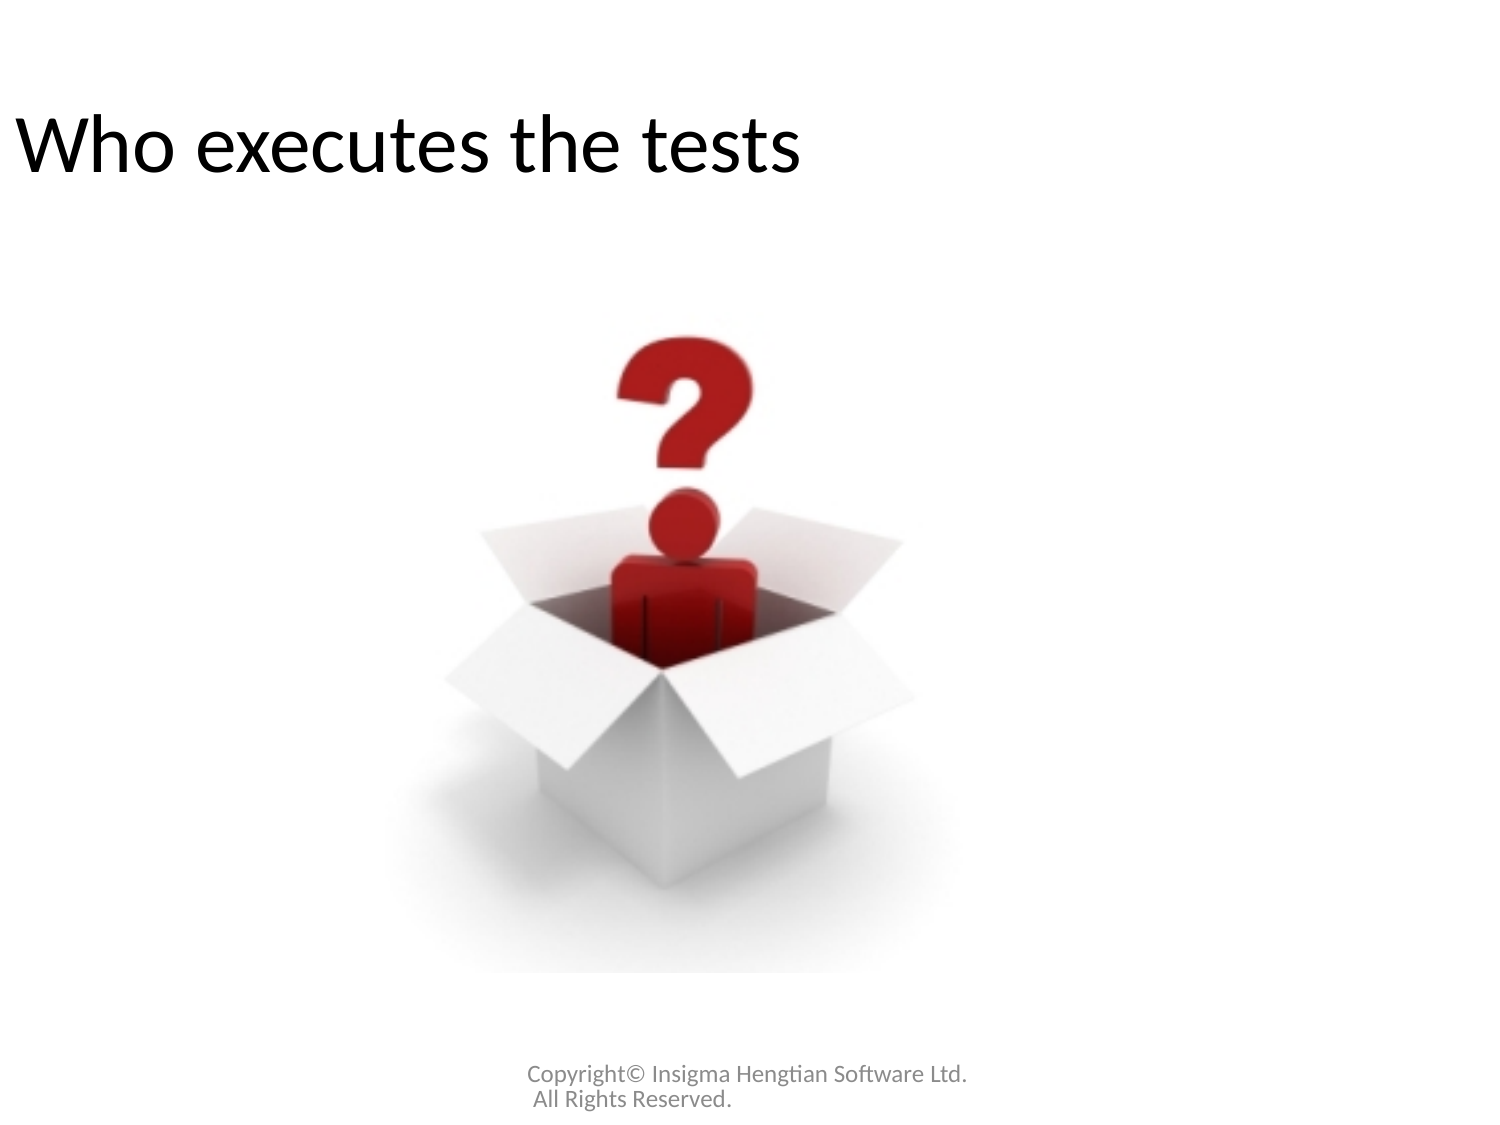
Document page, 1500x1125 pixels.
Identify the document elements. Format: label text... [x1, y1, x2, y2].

title Who executes the tests [0, 45, 1350, 233]
picture [349, 312, 1013, 973]
footer Copyright© Insigma Hengtian Software Ltd. All Rights Reserved. [512, 1042, 988, 1103]
